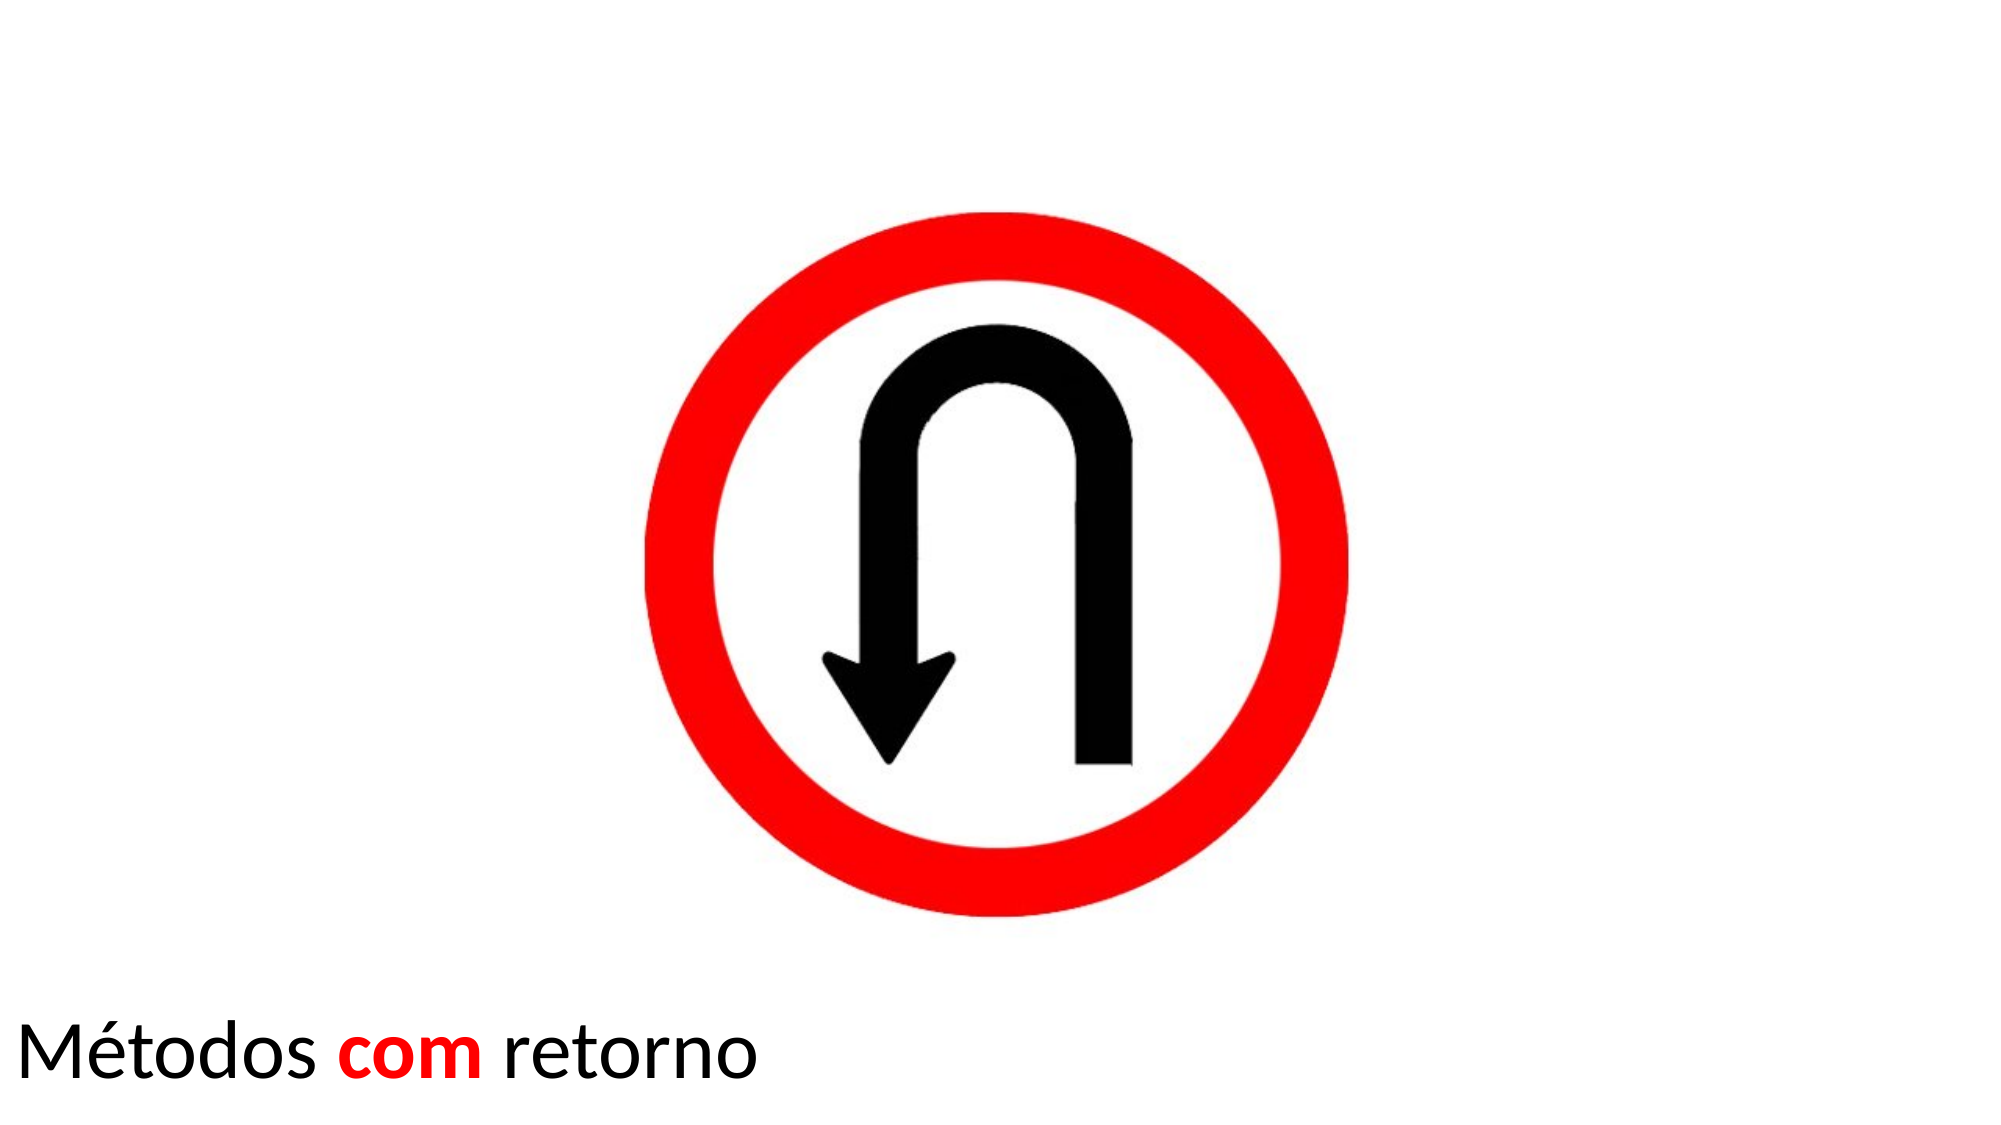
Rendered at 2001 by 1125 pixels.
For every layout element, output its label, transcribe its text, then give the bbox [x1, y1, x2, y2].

text_box Métodos com retorno [0, 978, 2000, 1125]
picture [631, 161, 1369, 964]
